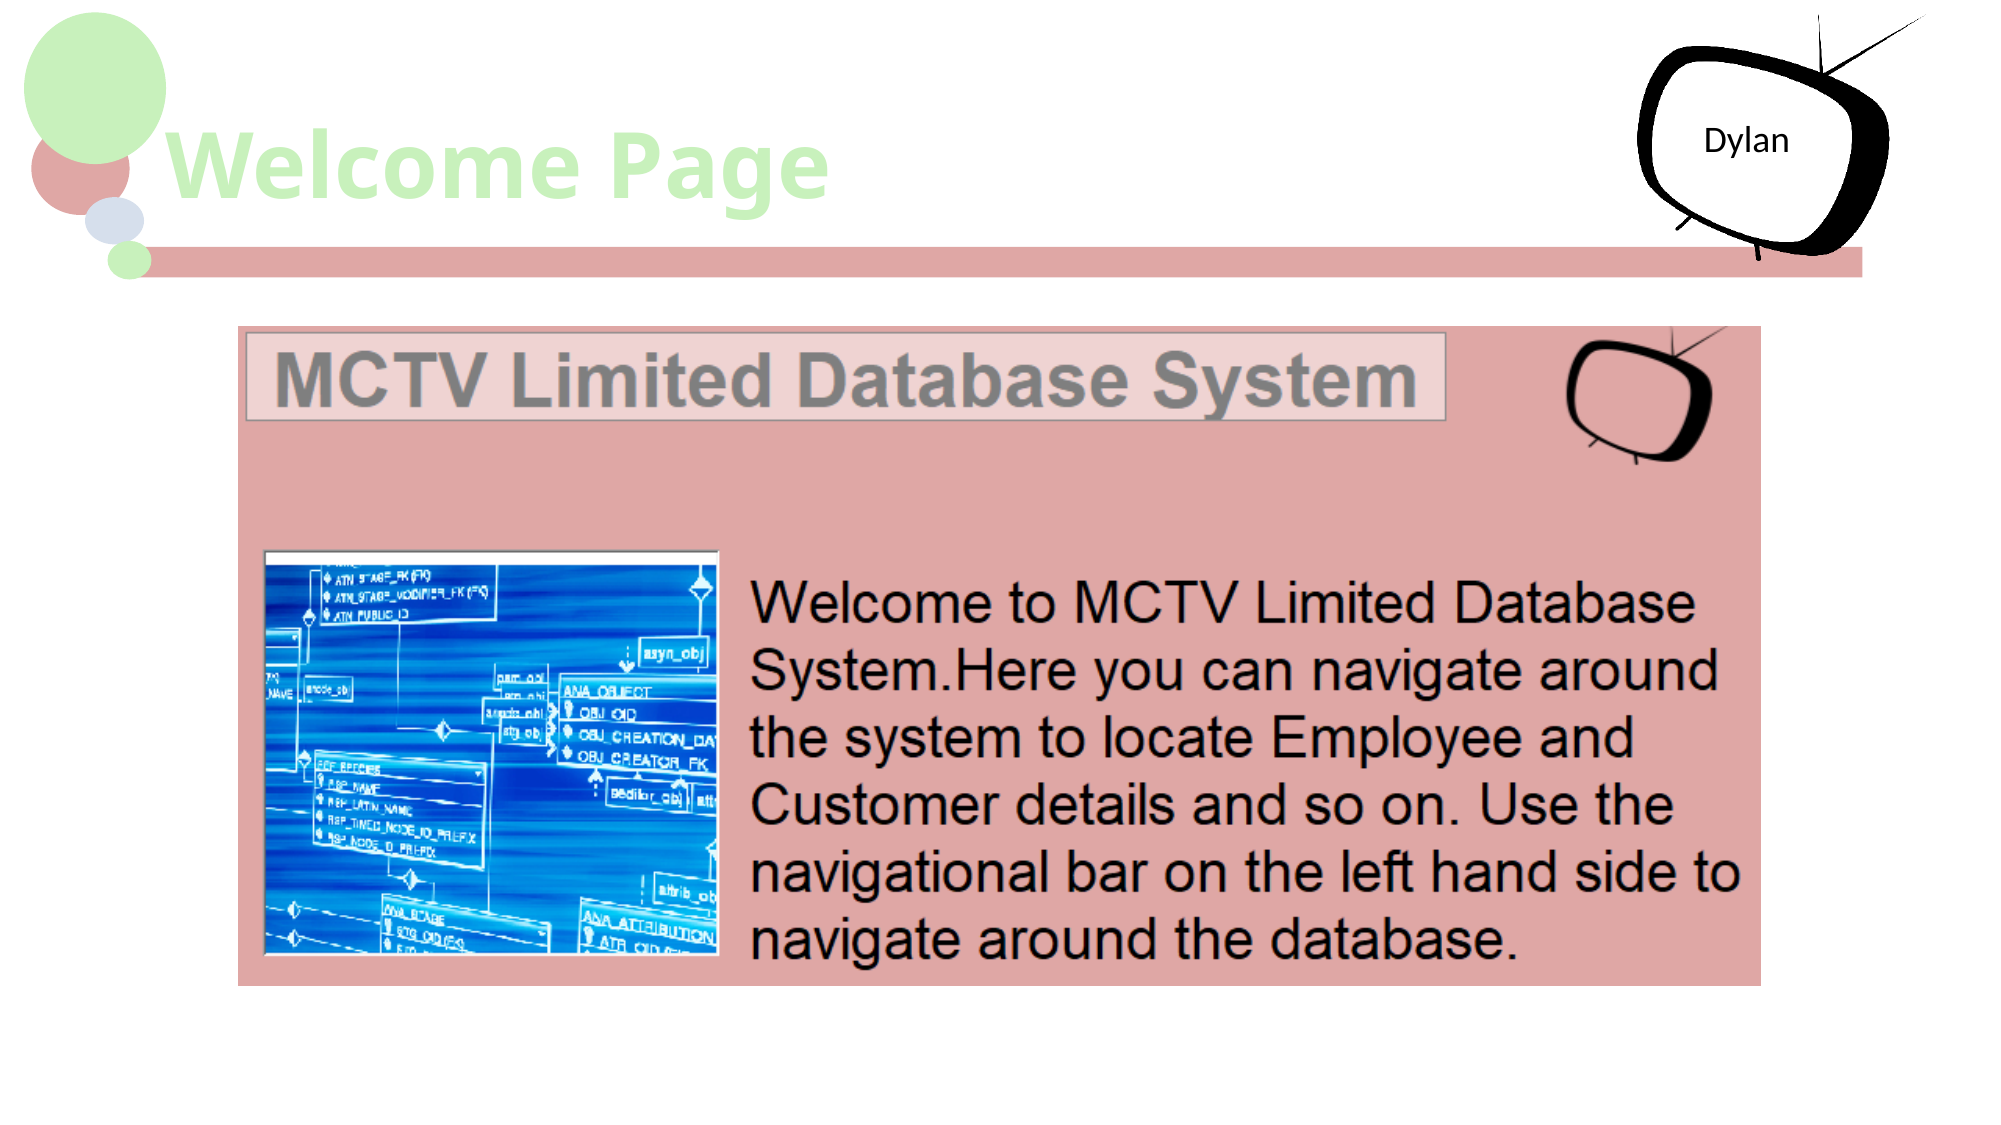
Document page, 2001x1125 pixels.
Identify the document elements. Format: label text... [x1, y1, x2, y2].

title Welcome Page [150, 59, 1863, 278]
text_box Dylan [1689, 107, 1833, 168]
picture [1637, 12, 1927, 261]
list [238, 326, 1761, 987]
